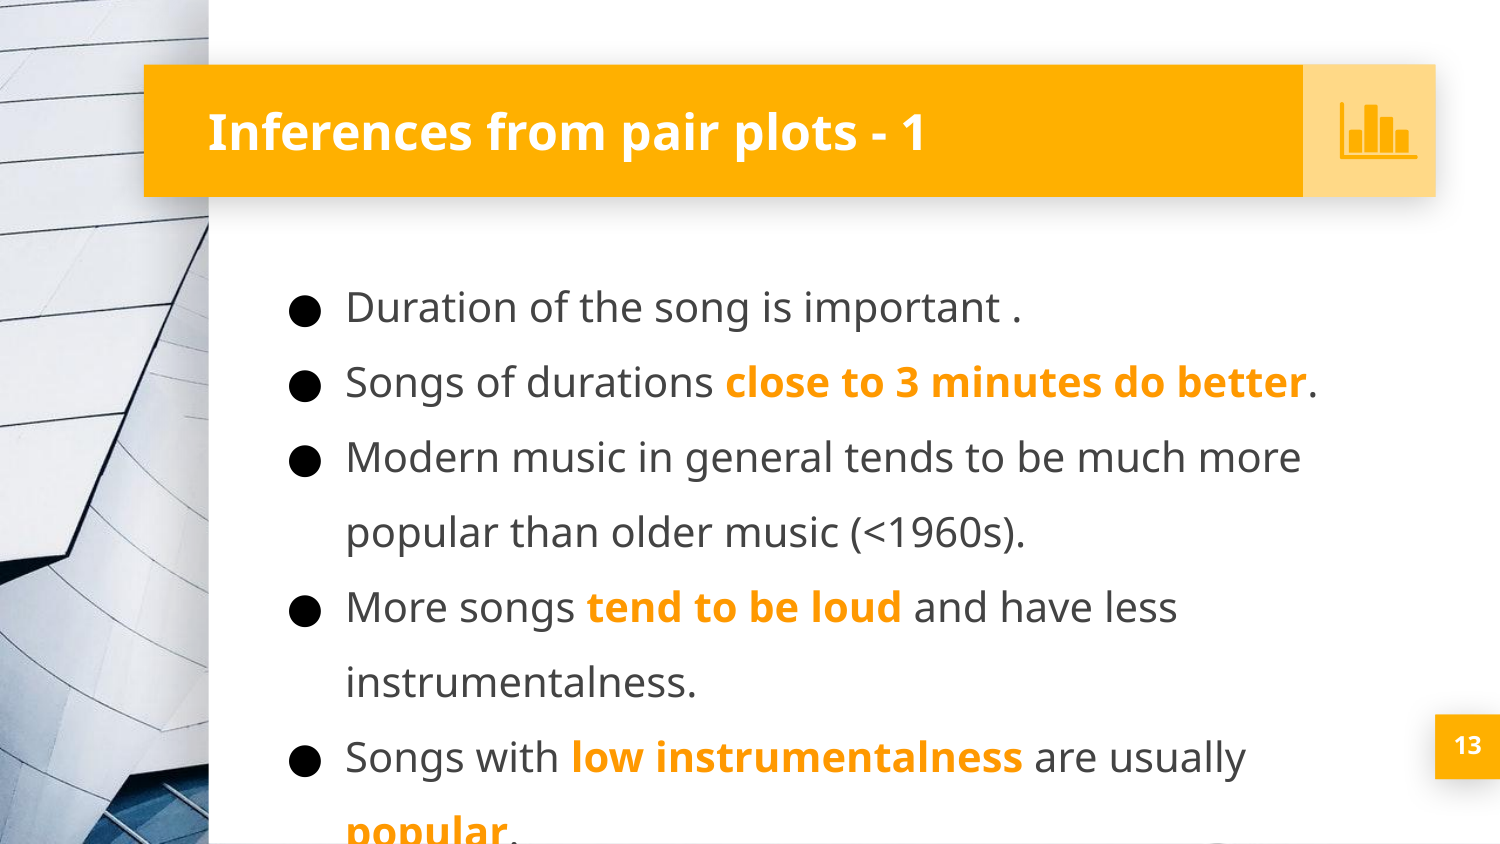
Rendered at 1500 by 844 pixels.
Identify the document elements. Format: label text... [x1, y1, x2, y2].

picture [0, 0, 208, 844]
title Inferences from pair plots - 1 [193, 64, 1300, 197]
slide_number ‹#› [1435, 714, 1500, 780]
list Duration of the song is important . Songs of durations close to 3 minutes do better. Modern music in general tends to be much more popular than older music (<1960s). More songs tend to be loud and have less instrumentalness. Songs with low instrumentalness are usually popular. [255, 241, 1418, 724]
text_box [1339, 101, 1418, 160]
